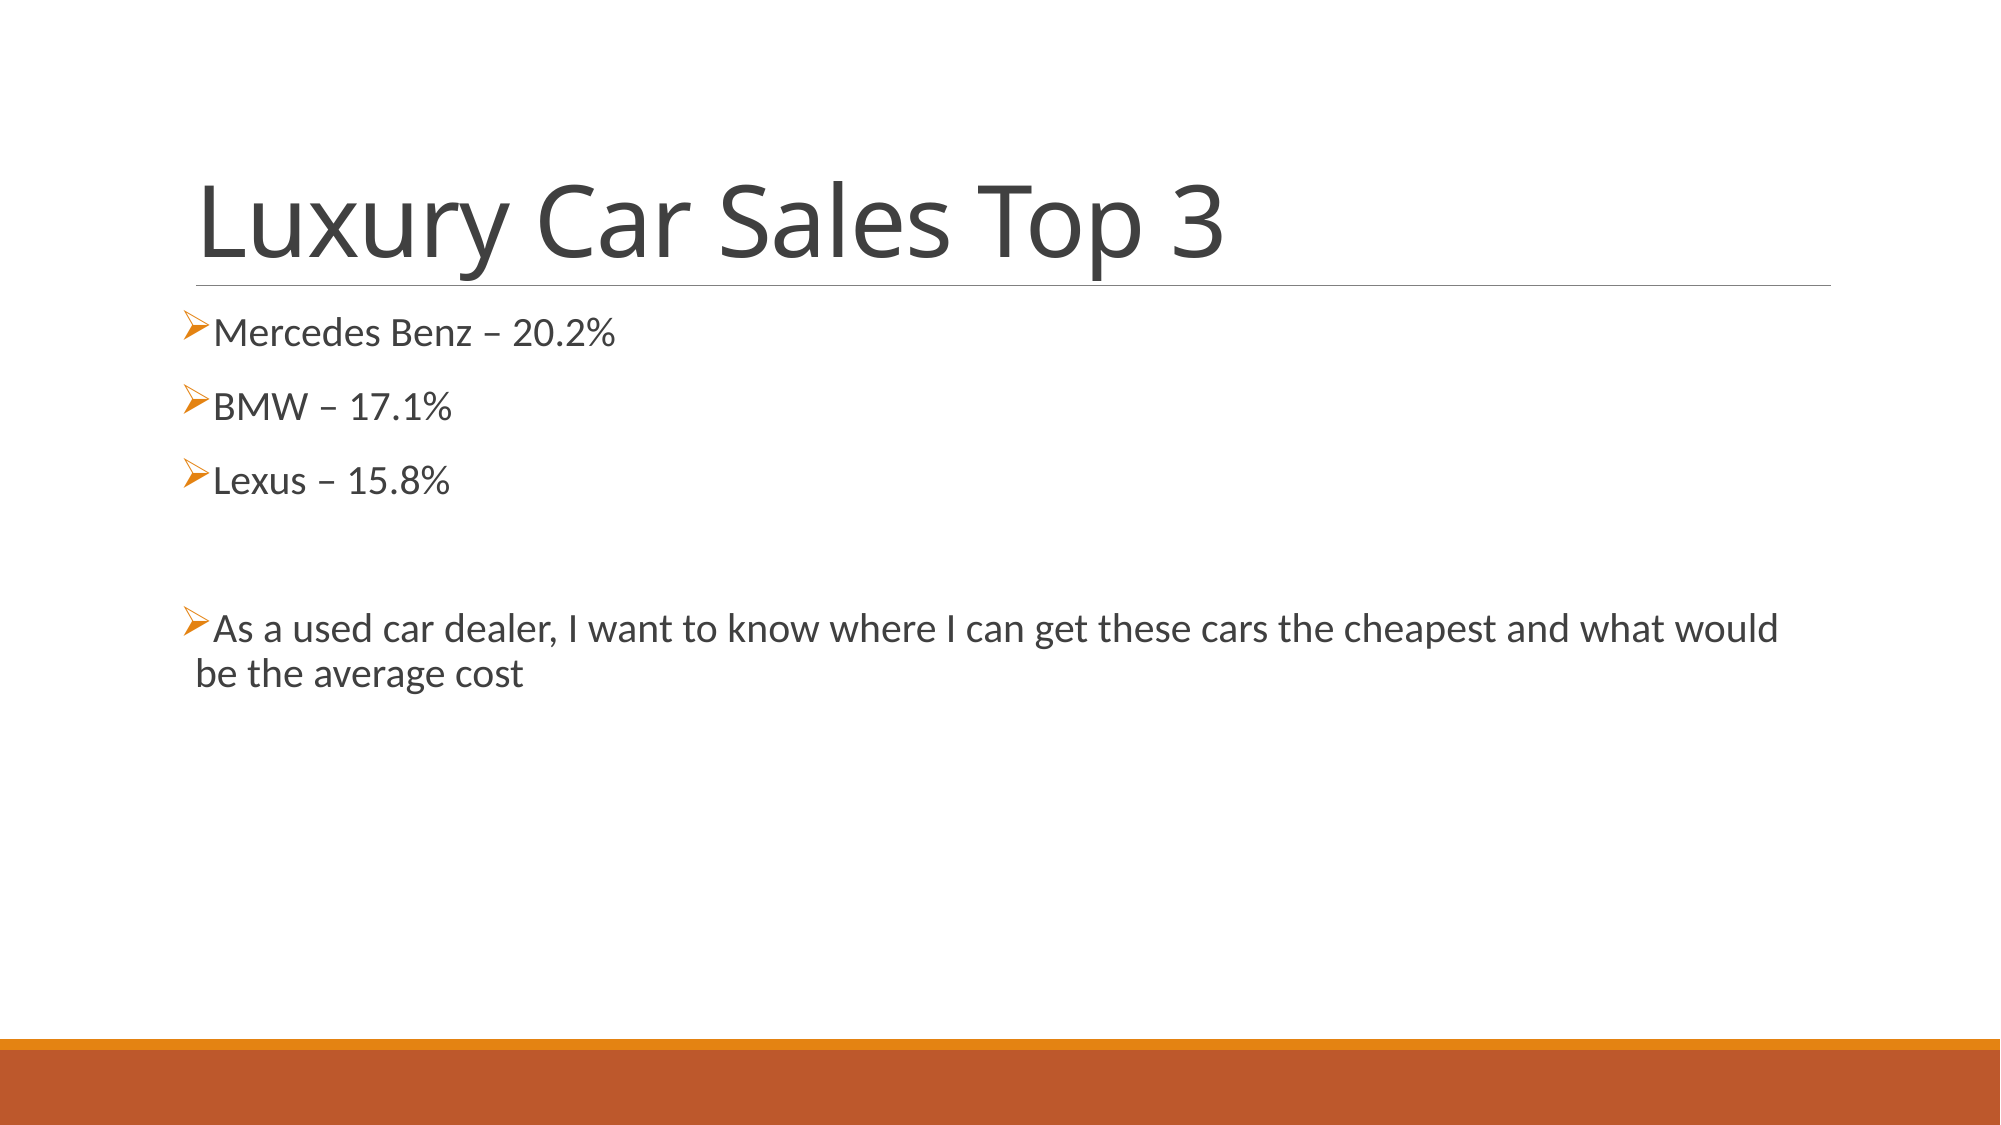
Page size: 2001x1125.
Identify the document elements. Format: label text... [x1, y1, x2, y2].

title Luxury Car Sales Top 3 [180, 47, 1830, 285]
list Mercedes Benz – 20.2% BMW – 17.1% Lexus – 15.8% As a used car dealer, I want to know where I can get these cars the cheapest and what would be the average cost [180, 302, 1830, 963]
